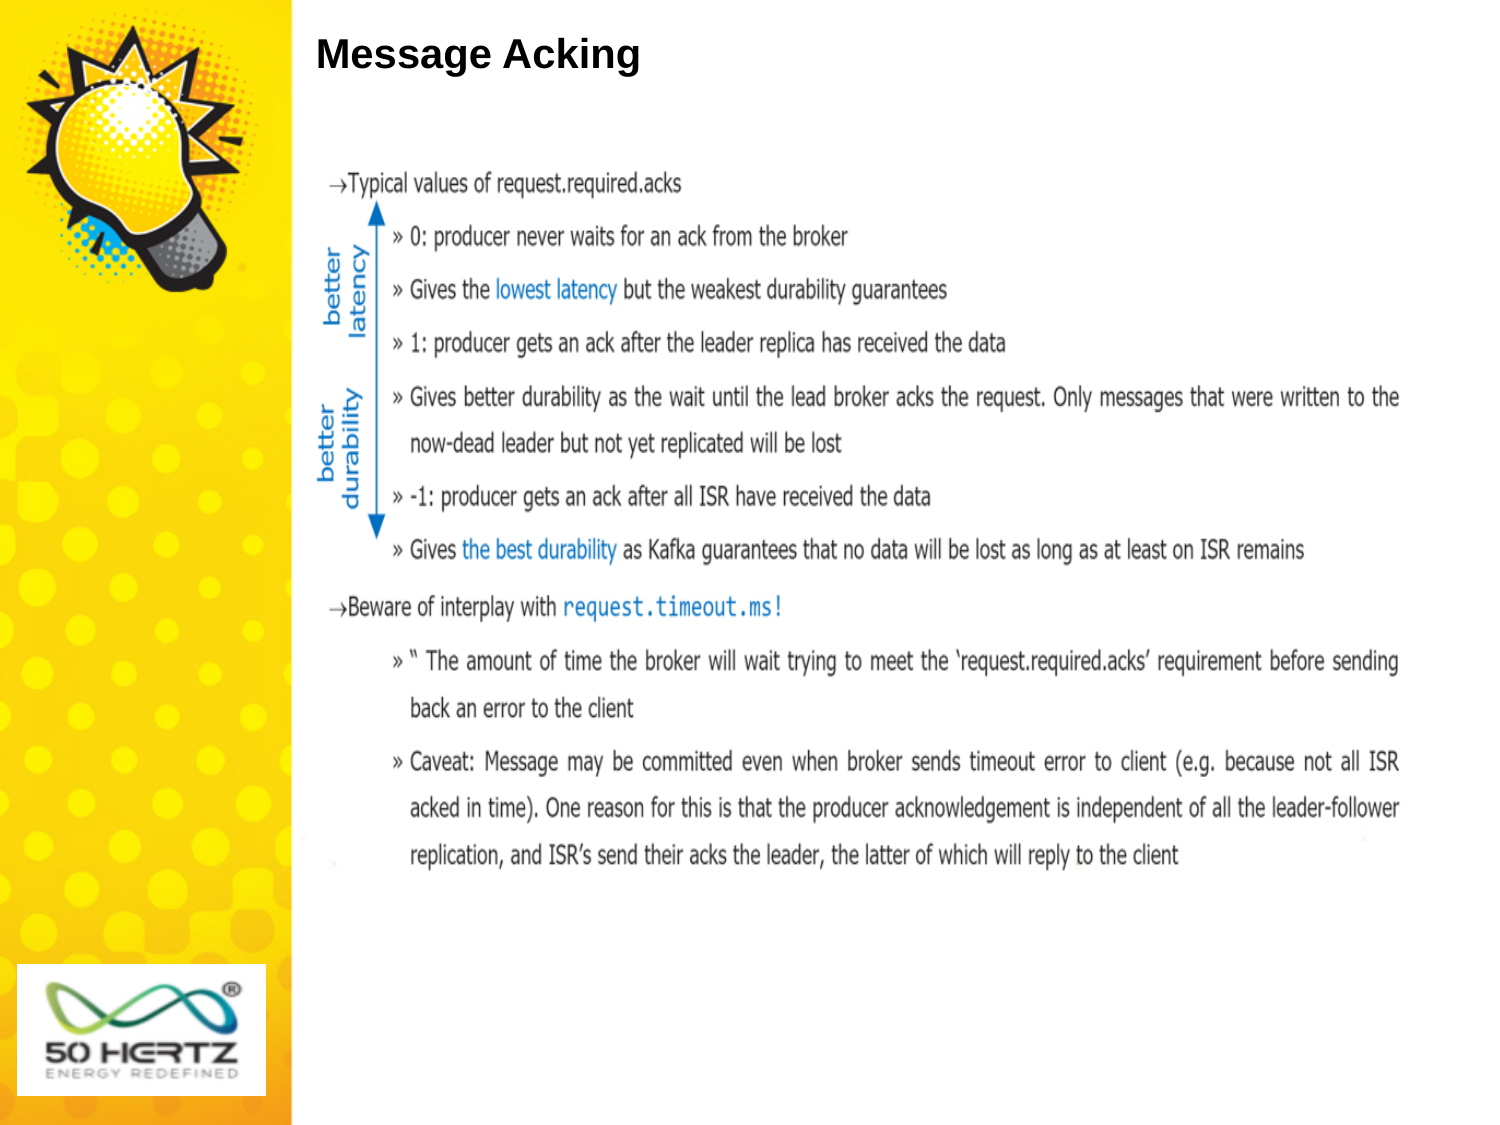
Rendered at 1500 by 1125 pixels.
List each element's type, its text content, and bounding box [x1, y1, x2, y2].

text_box Message Acking [301, 19, 1341, 84]
picture [0, 0, 1500, 1125]
